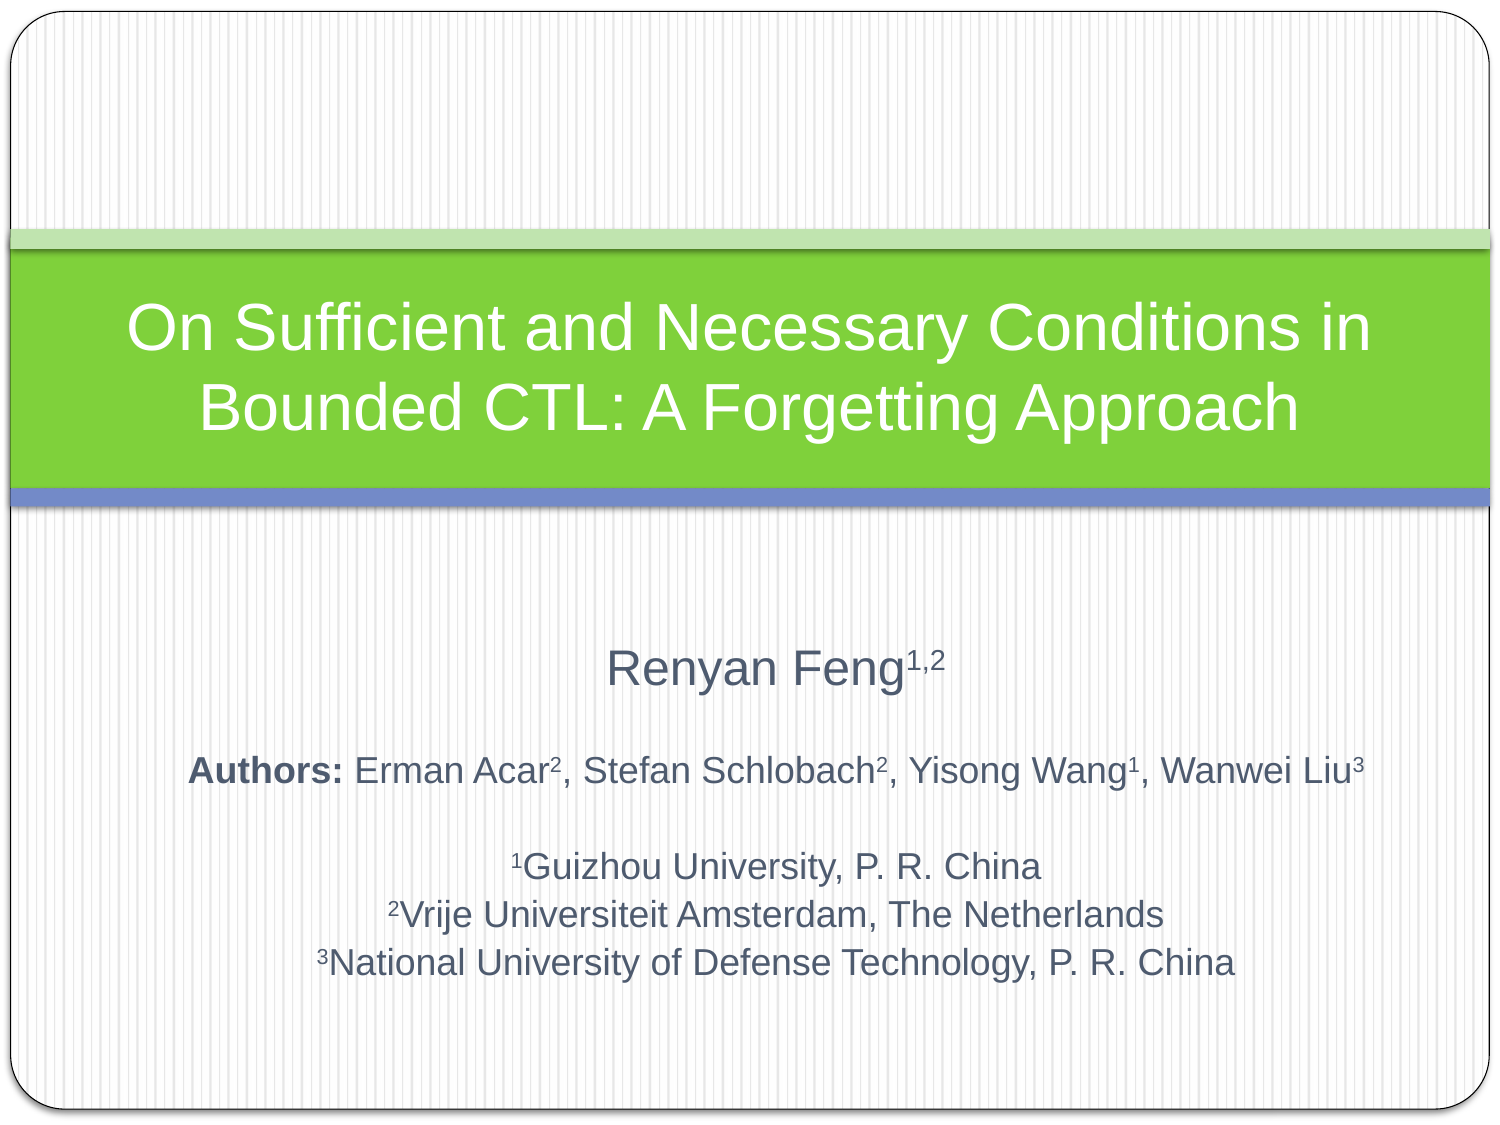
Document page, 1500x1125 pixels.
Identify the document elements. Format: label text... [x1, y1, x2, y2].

subtitle Renyan Feng1,2 Authors: Erman Acar2, Stefan Schlobach2, Yisong Wang1, Wanwei Liu3 1Guizhou University, P. R. China 2Vrije Universiteit Amsterdam, The Netherlands 3National University of Defense Technology, P. R. China [141, 639, 1411, 991]
title On Sufficient and Necessary Conditions in Bounded CTL: A Forgetting Approach [74, 246, 1426, 489]
